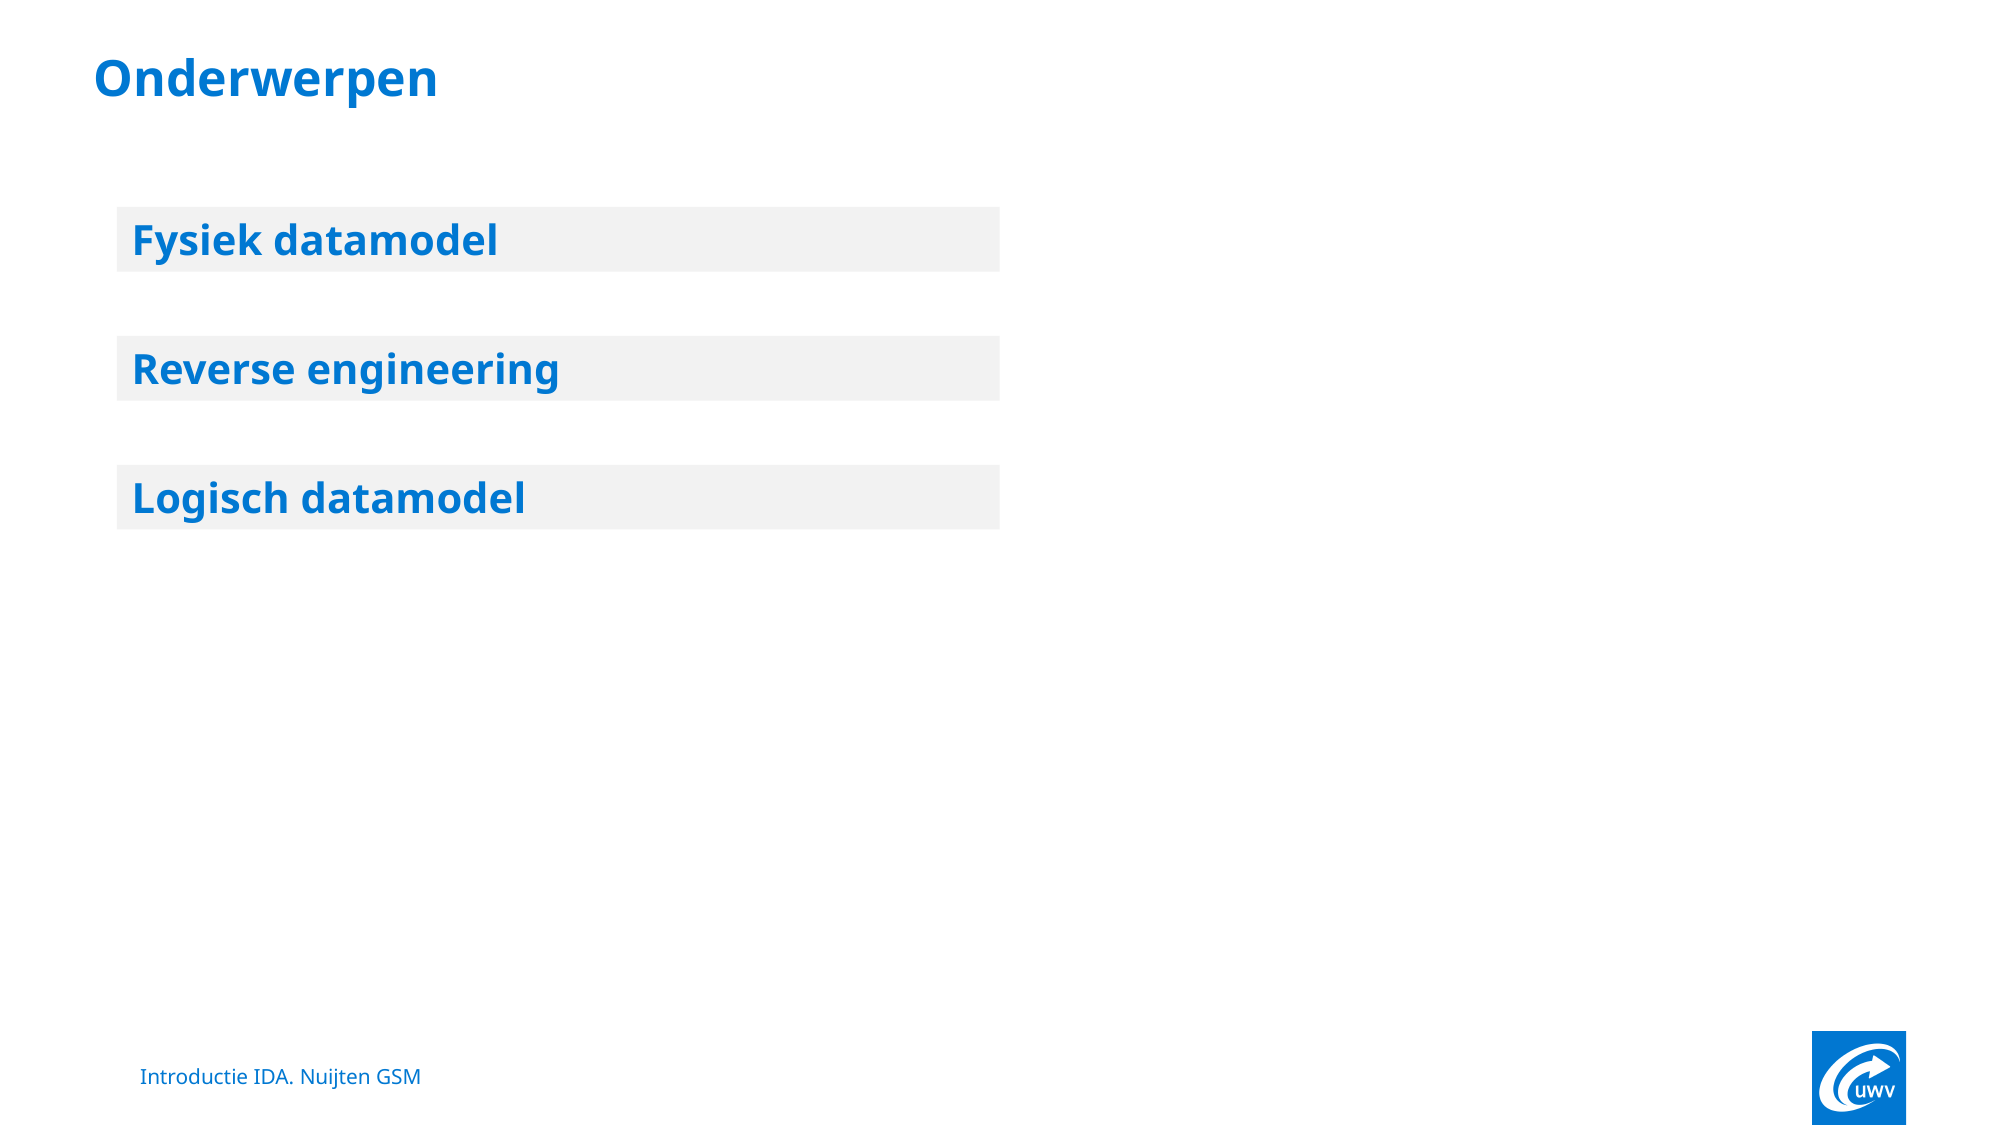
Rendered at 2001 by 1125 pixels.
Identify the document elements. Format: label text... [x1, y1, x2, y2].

footer Introductie IDA. Nuijten GSM [140, 1030, 977, 1125]
picture [1812, 1031, 1907, 1125]
title Onderwerpen [93, 46, 1907, 250]
text_box Logisch datamodel [116, 464, 1000, 530]
text_box Fysiek datamodel [116, 206, 1000, 272]
text_box Reverse engineering [116, 335, 1000, 401]
